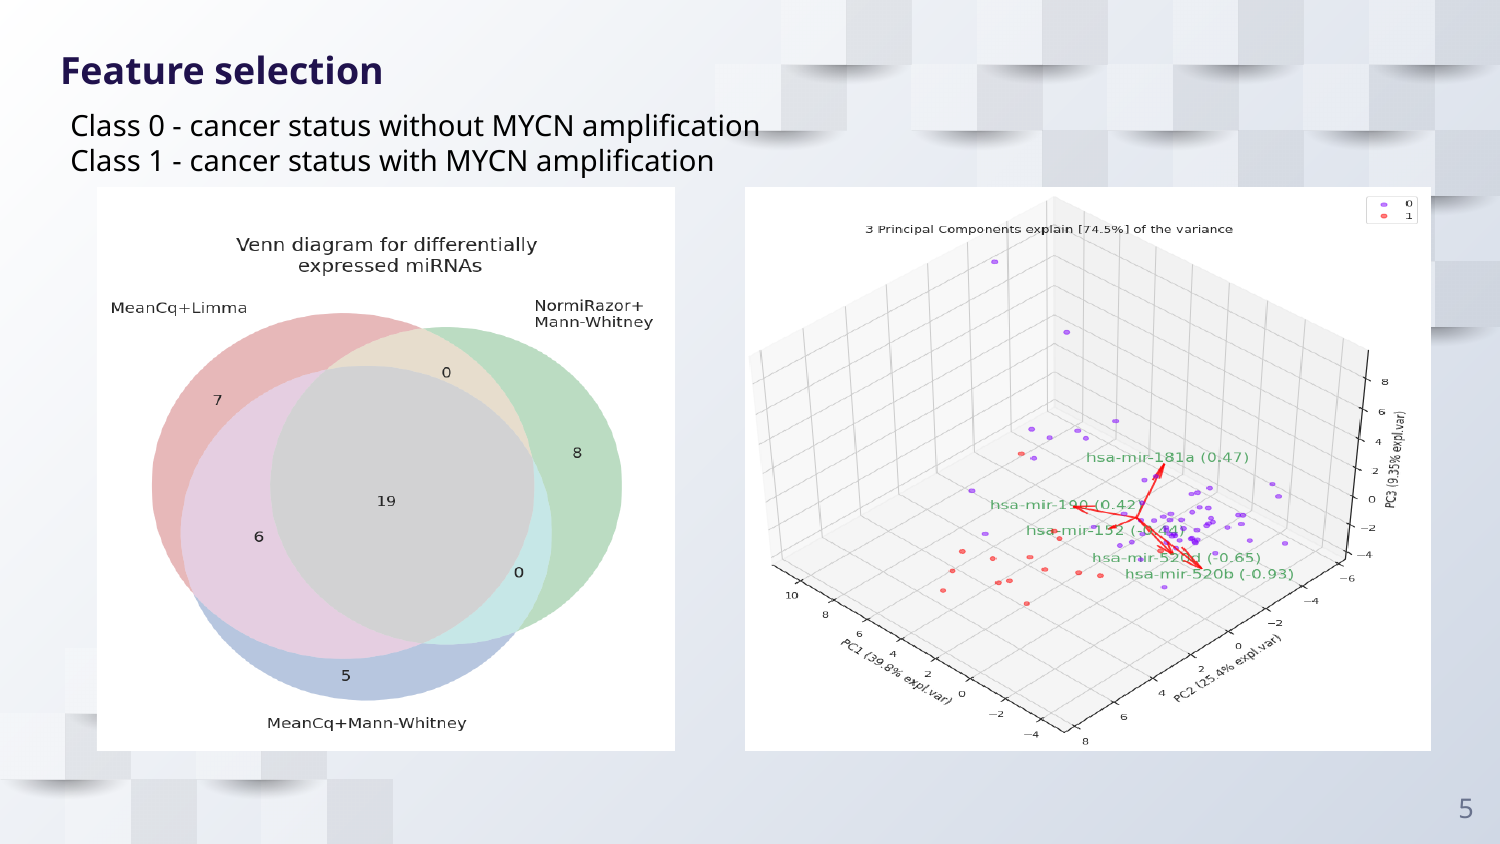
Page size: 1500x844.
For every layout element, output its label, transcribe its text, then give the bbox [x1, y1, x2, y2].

title Feature selection [17, 24, 428, 92]
slide_number ‹#› [1431, 776, 1500, 844]
text_box Class 0 - cancer status without MYCN amplification Class 1 - cancer status with MYCN amplification [55, 91, 934, 192]
picture [715, 0, 1500, 751]
picture [0, 187, 676, 844]
